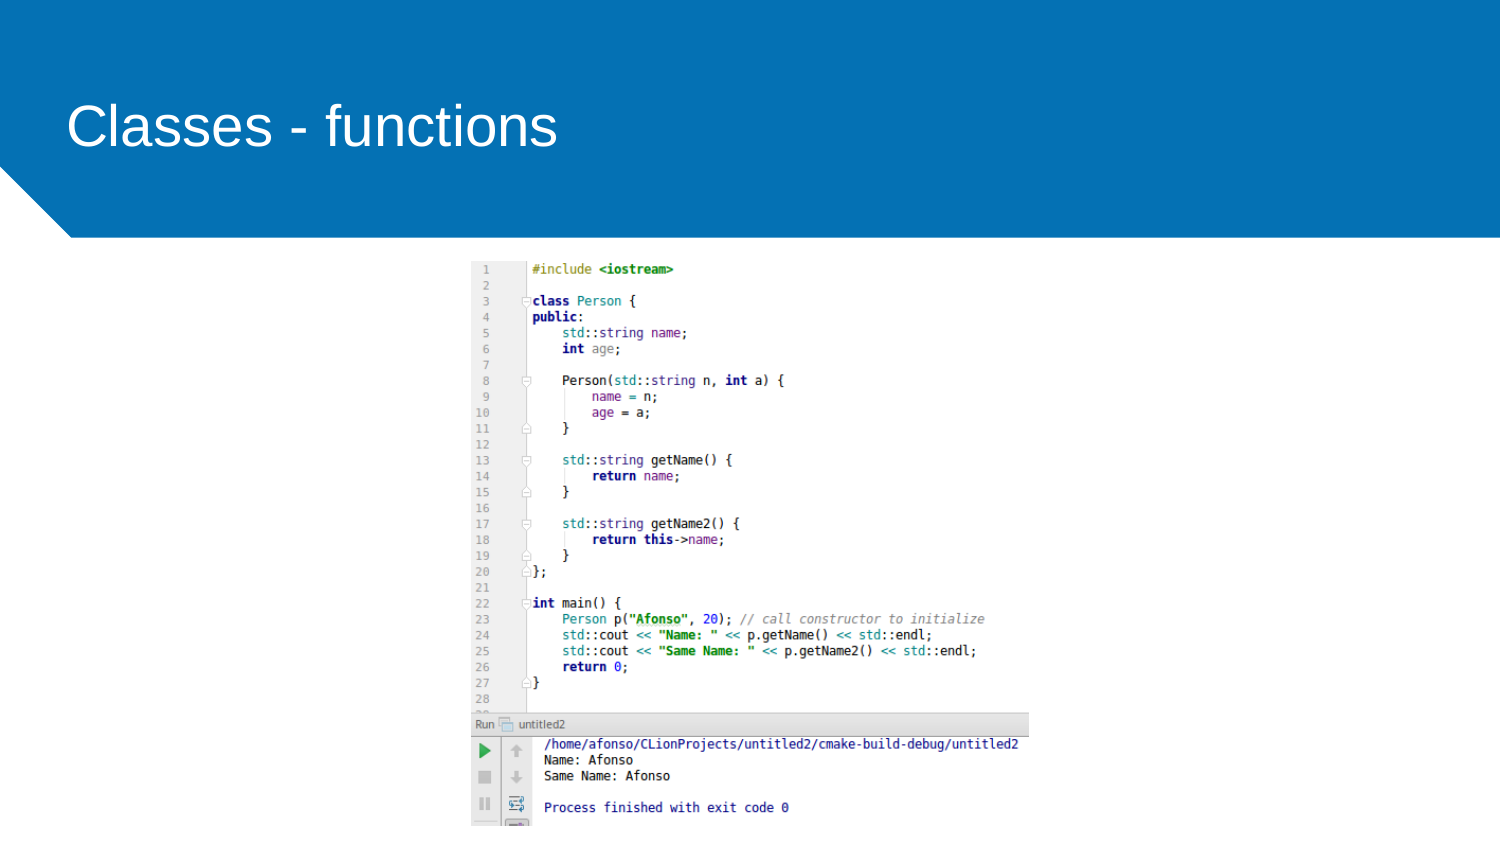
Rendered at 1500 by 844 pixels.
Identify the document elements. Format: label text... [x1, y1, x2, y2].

title Classes - functions [51, 72, 1449, 167]
picture [470, 261, 1029, 826]
